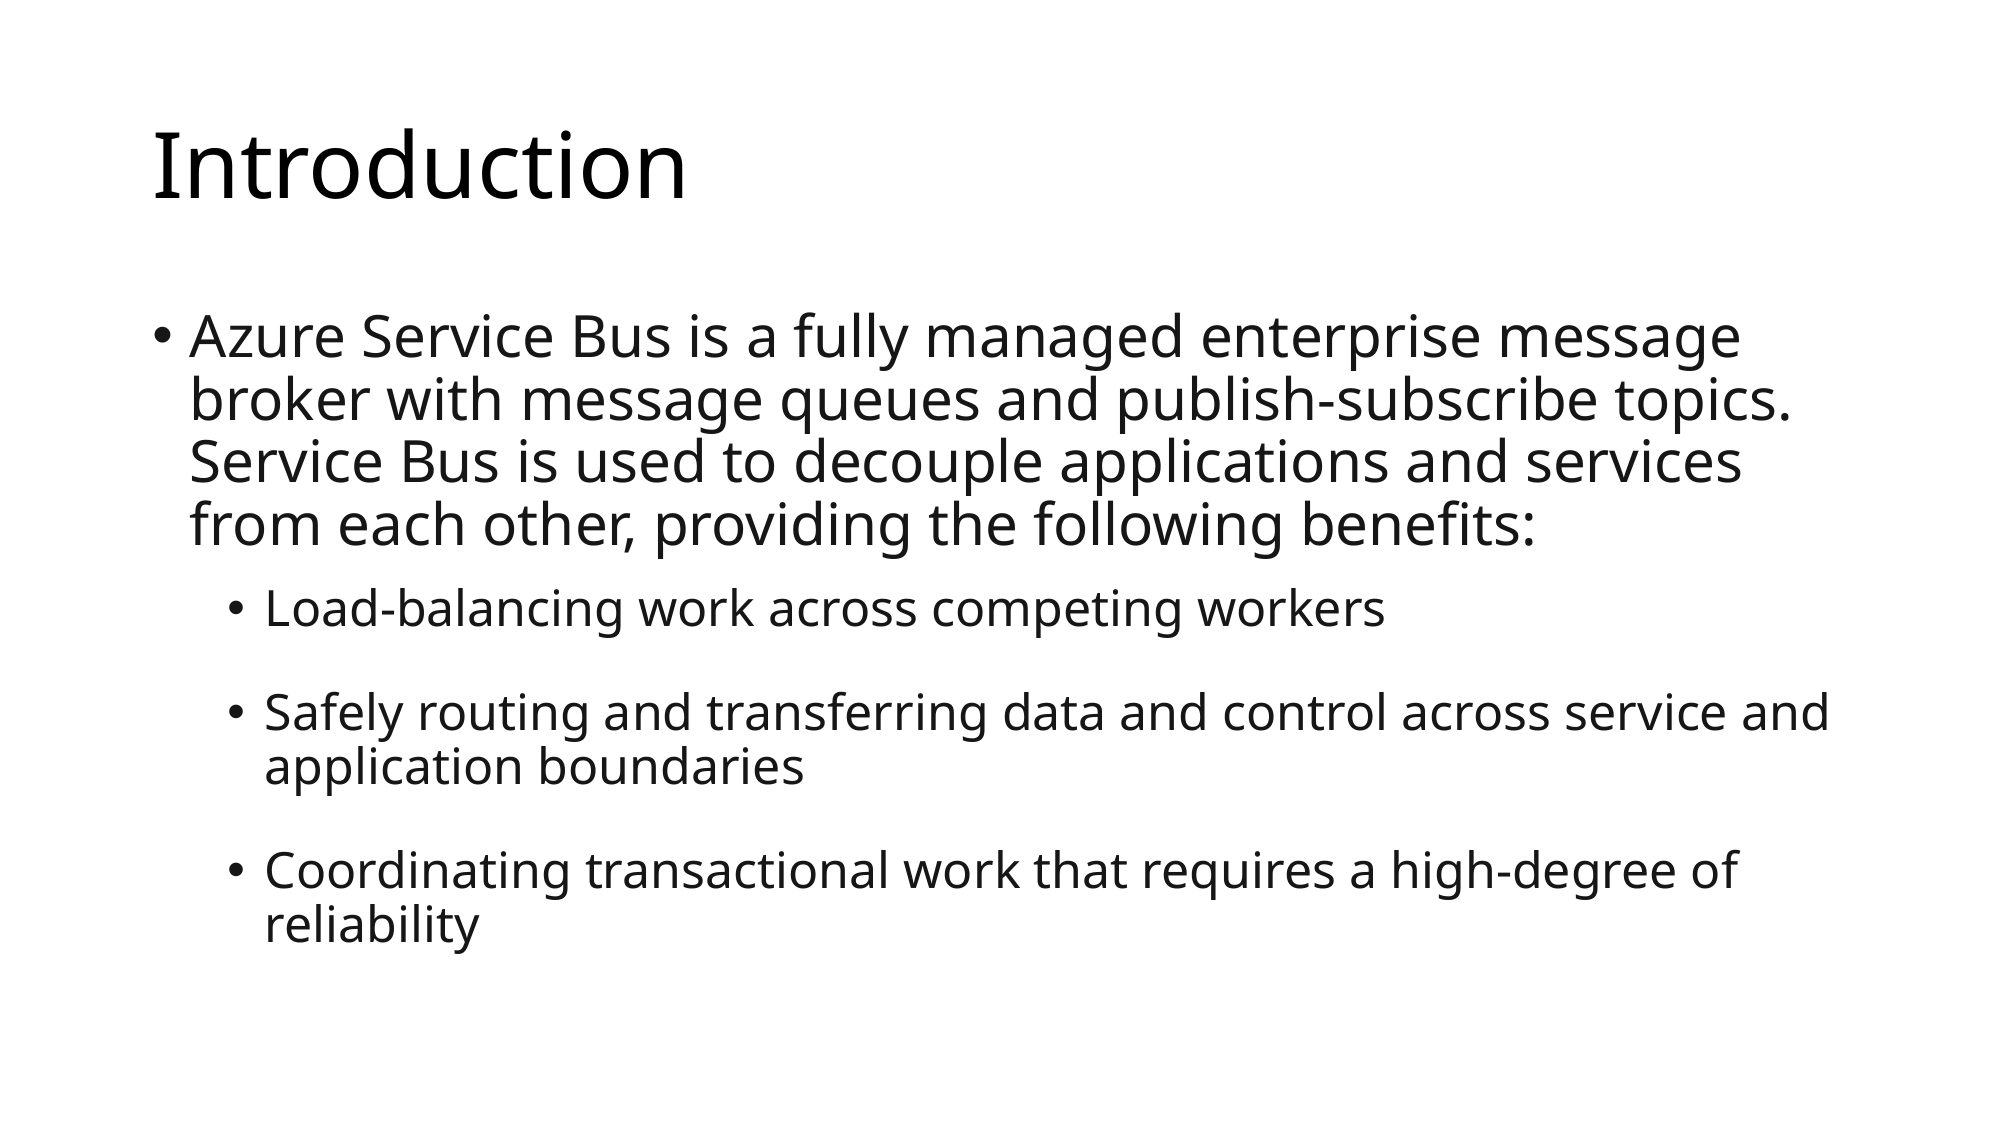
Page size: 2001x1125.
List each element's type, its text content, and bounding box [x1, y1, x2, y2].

title Introduction [137, 59, 1863, 278]
list Azure Service Bus is a fully managed enterprise message broker with message queues and publish-subscribe topics. Service Bus is used to decouple applications and services from each other, providing the following benefits: Load-balancing work across competing workers Safely routing and transferring data and control across service and application boundaries Coordinating transactional work that requires a high-degree of reliability [137, 299, 1863, 1014]
